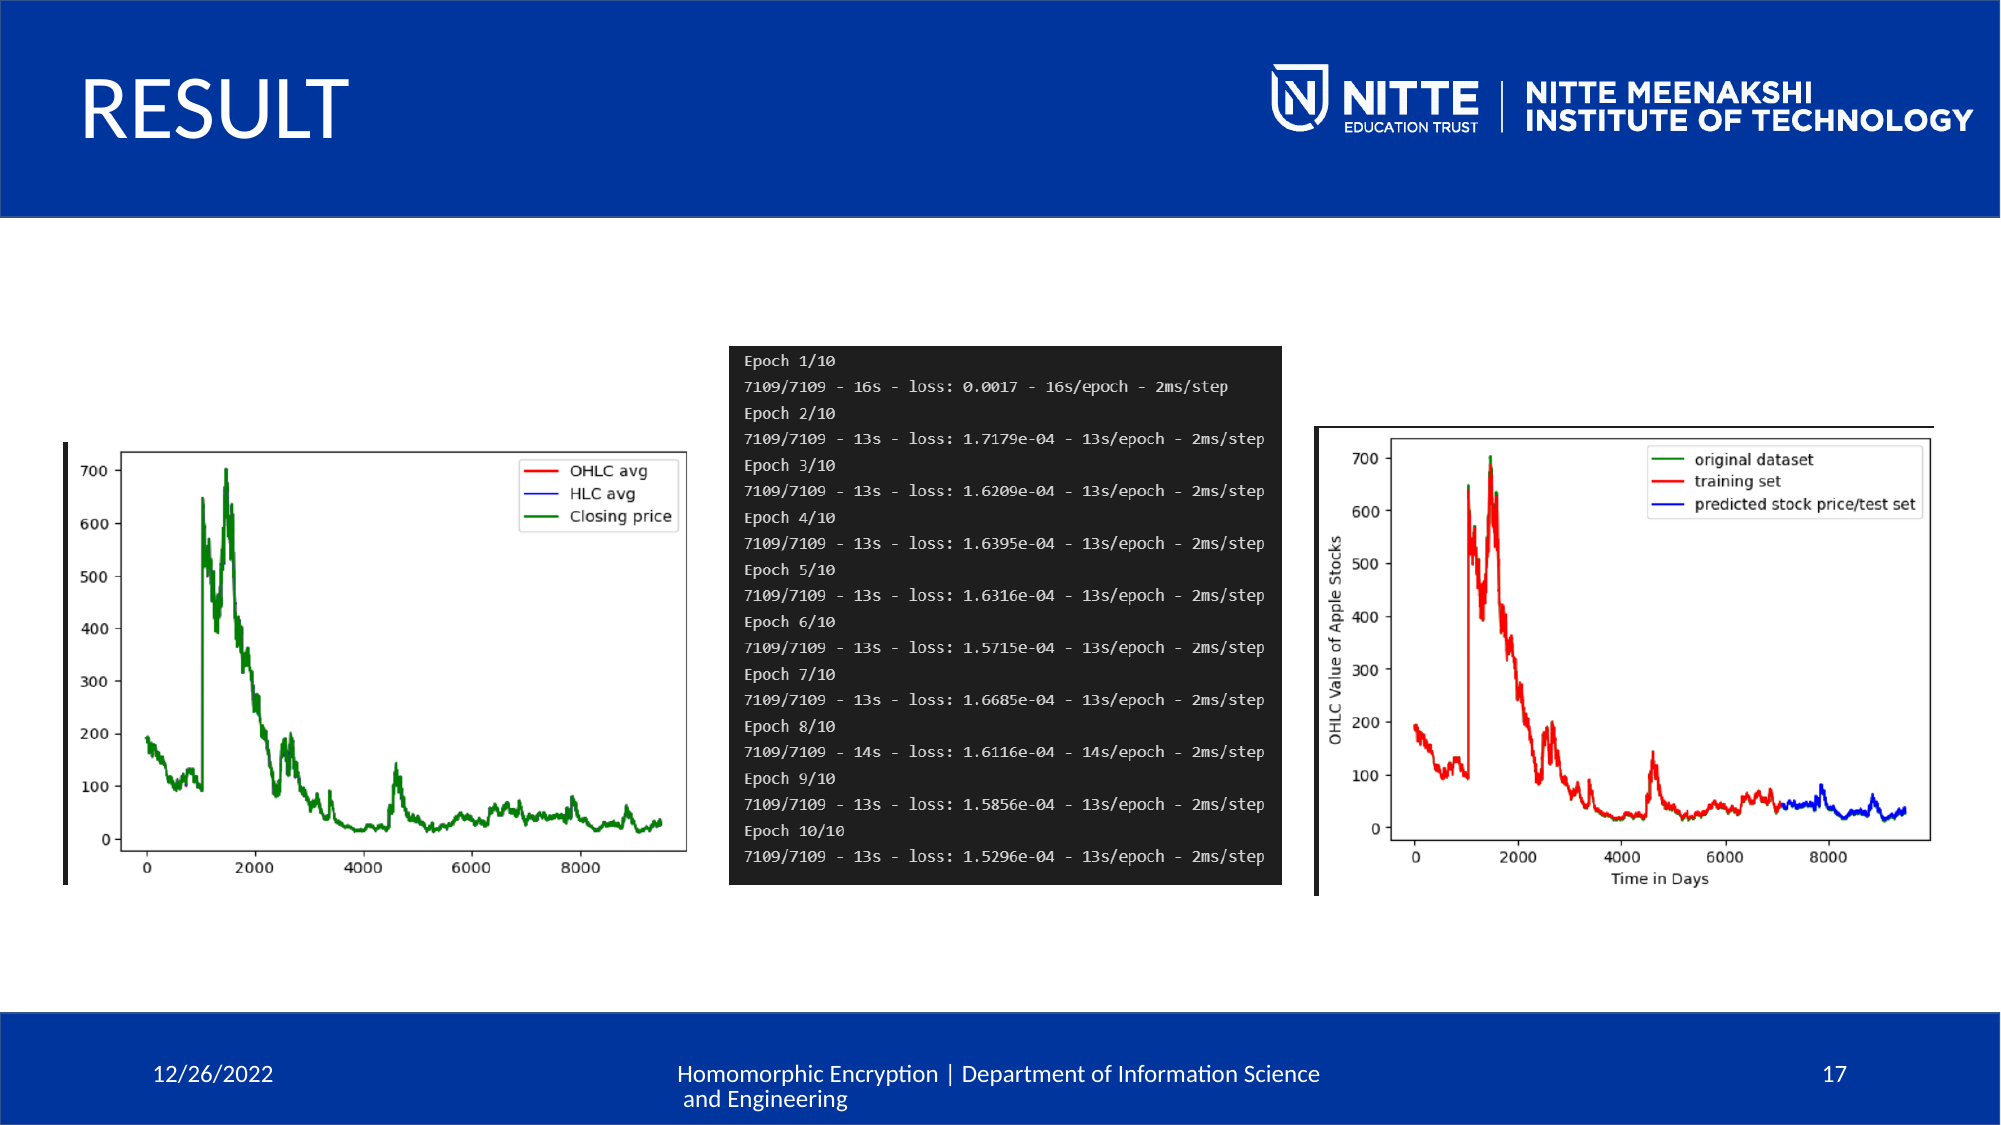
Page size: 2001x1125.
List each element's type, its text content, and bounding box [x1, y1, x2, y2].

picture [62, 442, 697, 885]
picture [1122, 0, 2001, 275]
slide_number 17 [1412, 1042, 1863, 1103]
list [77, 258, 1934, 973]
title RESULT [43, 0, 1769, 218]
picture [729, 345, 1282, 885]
picture [1314, 426, 1934, 897]
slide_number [137, 1042, 588, 1103]
footer Homomorphic Encryption | Department of Information Science and Engineering [662, 1042, 1338, 1103]
